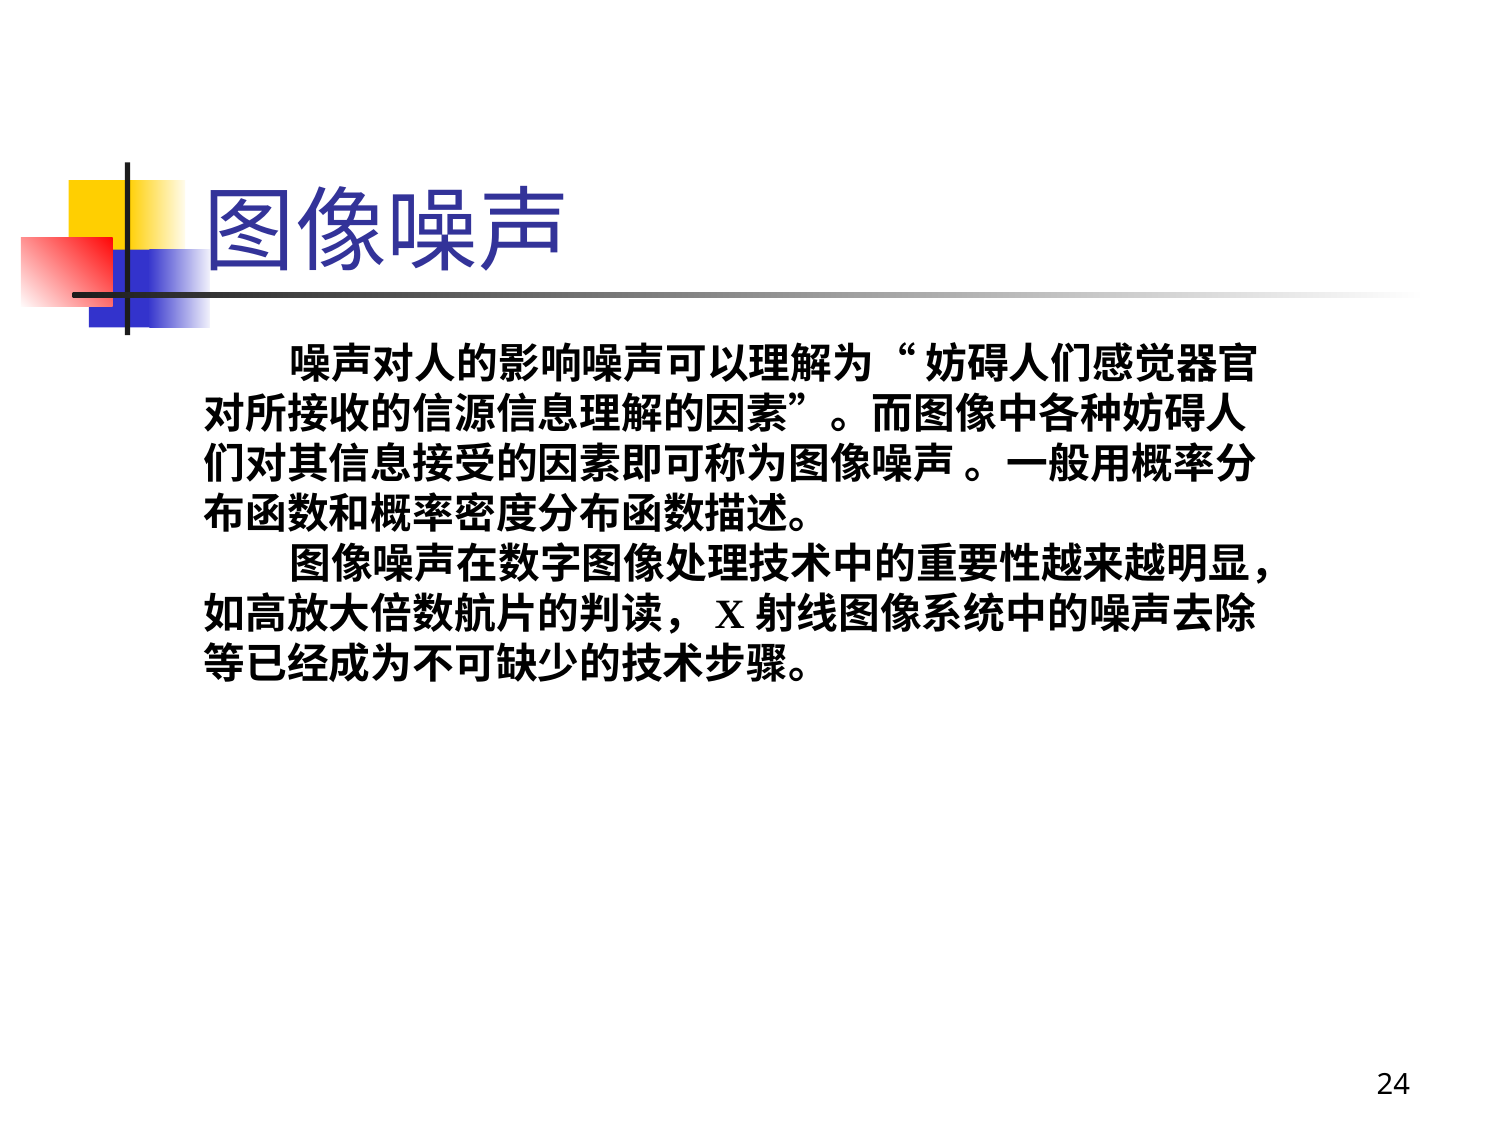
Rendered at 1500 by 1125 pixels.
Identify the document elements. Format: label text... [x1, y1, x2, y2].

text_box 图像噪声 [188, 101, 1468, 289]
text_box 噪声对人的影响噪声可以理解为“ 妨碍人们感觉器官对所接收的信源信息理解的因素”。而图像中各种妨碍人们对其信息接受的因素即可称为图像噪声 。一般用概率分布函数和概率密度分布函数描述。 图像噪声在数字图像处理技术中的重要性越来越明显，如高放大倍数航片的判读，X射线图像系统中的噪声去除等已经成为不可缺少的技术步骤。 [188, 329, 1302, 695]
slide_number 24 [1112, 1037, 1426, 1113]
